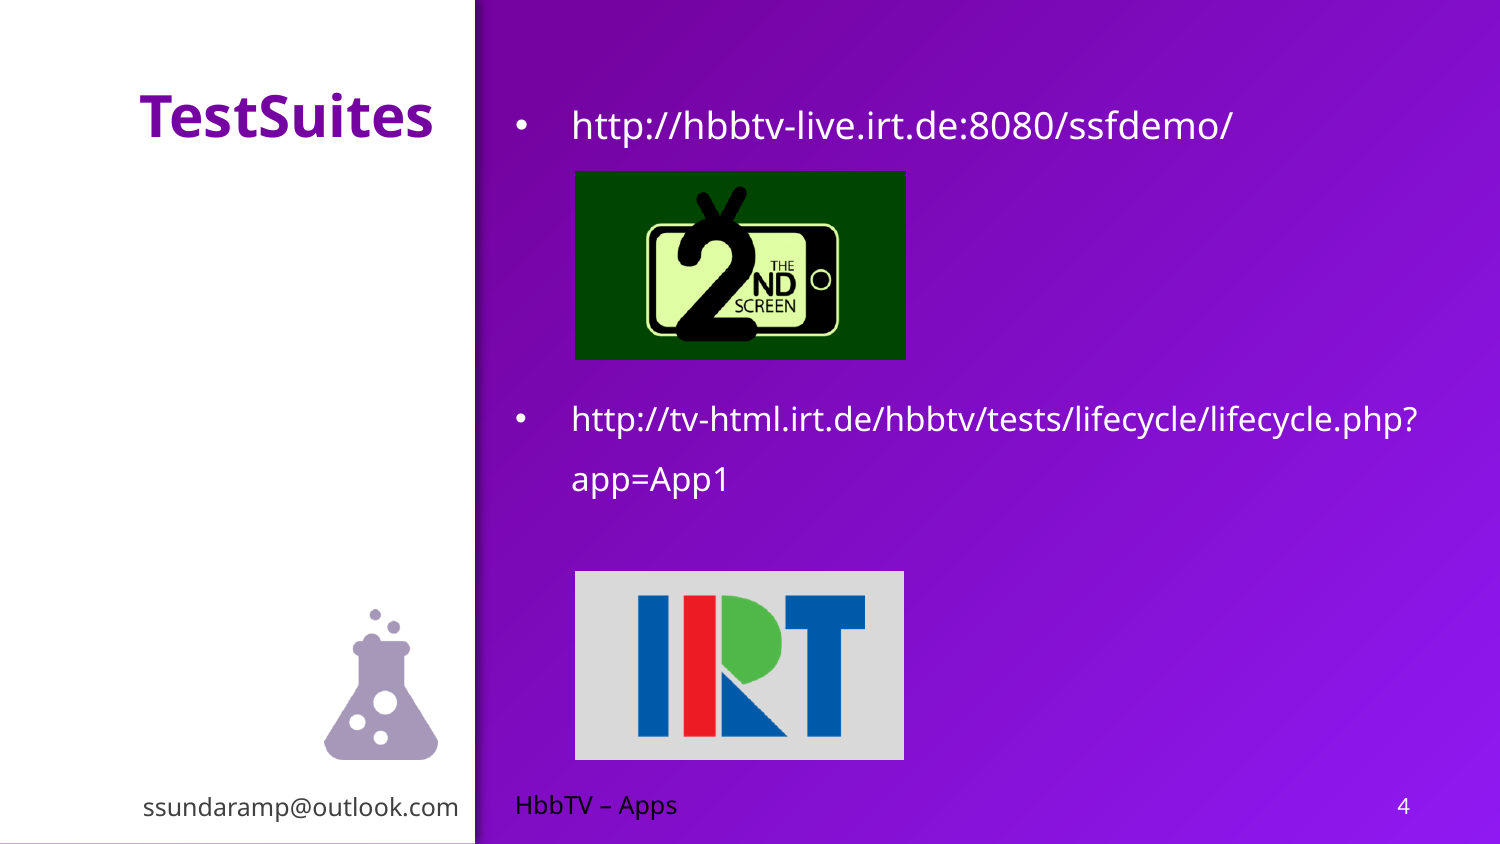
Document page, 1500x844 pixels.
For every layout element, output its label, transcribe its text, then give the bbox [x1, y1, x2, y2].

footer HbbTV – Apps [500, 782, 975, 827]
picture [574, 571, 905, 760]
picture [324, 609, 438, 760]
title TestSuites [24, 71, 450, 535]
list http://hbbtv-live.irt.de:8080/ssfdemo/ http://tv-html.irt.de/hbbtv/tests/lifecycle/lifecycle.php?app=App1 [500, 71, 1475, 754]
slide_number 4 [1074, 782, 1425, 827]
picture [574, 171, 906, 360]
